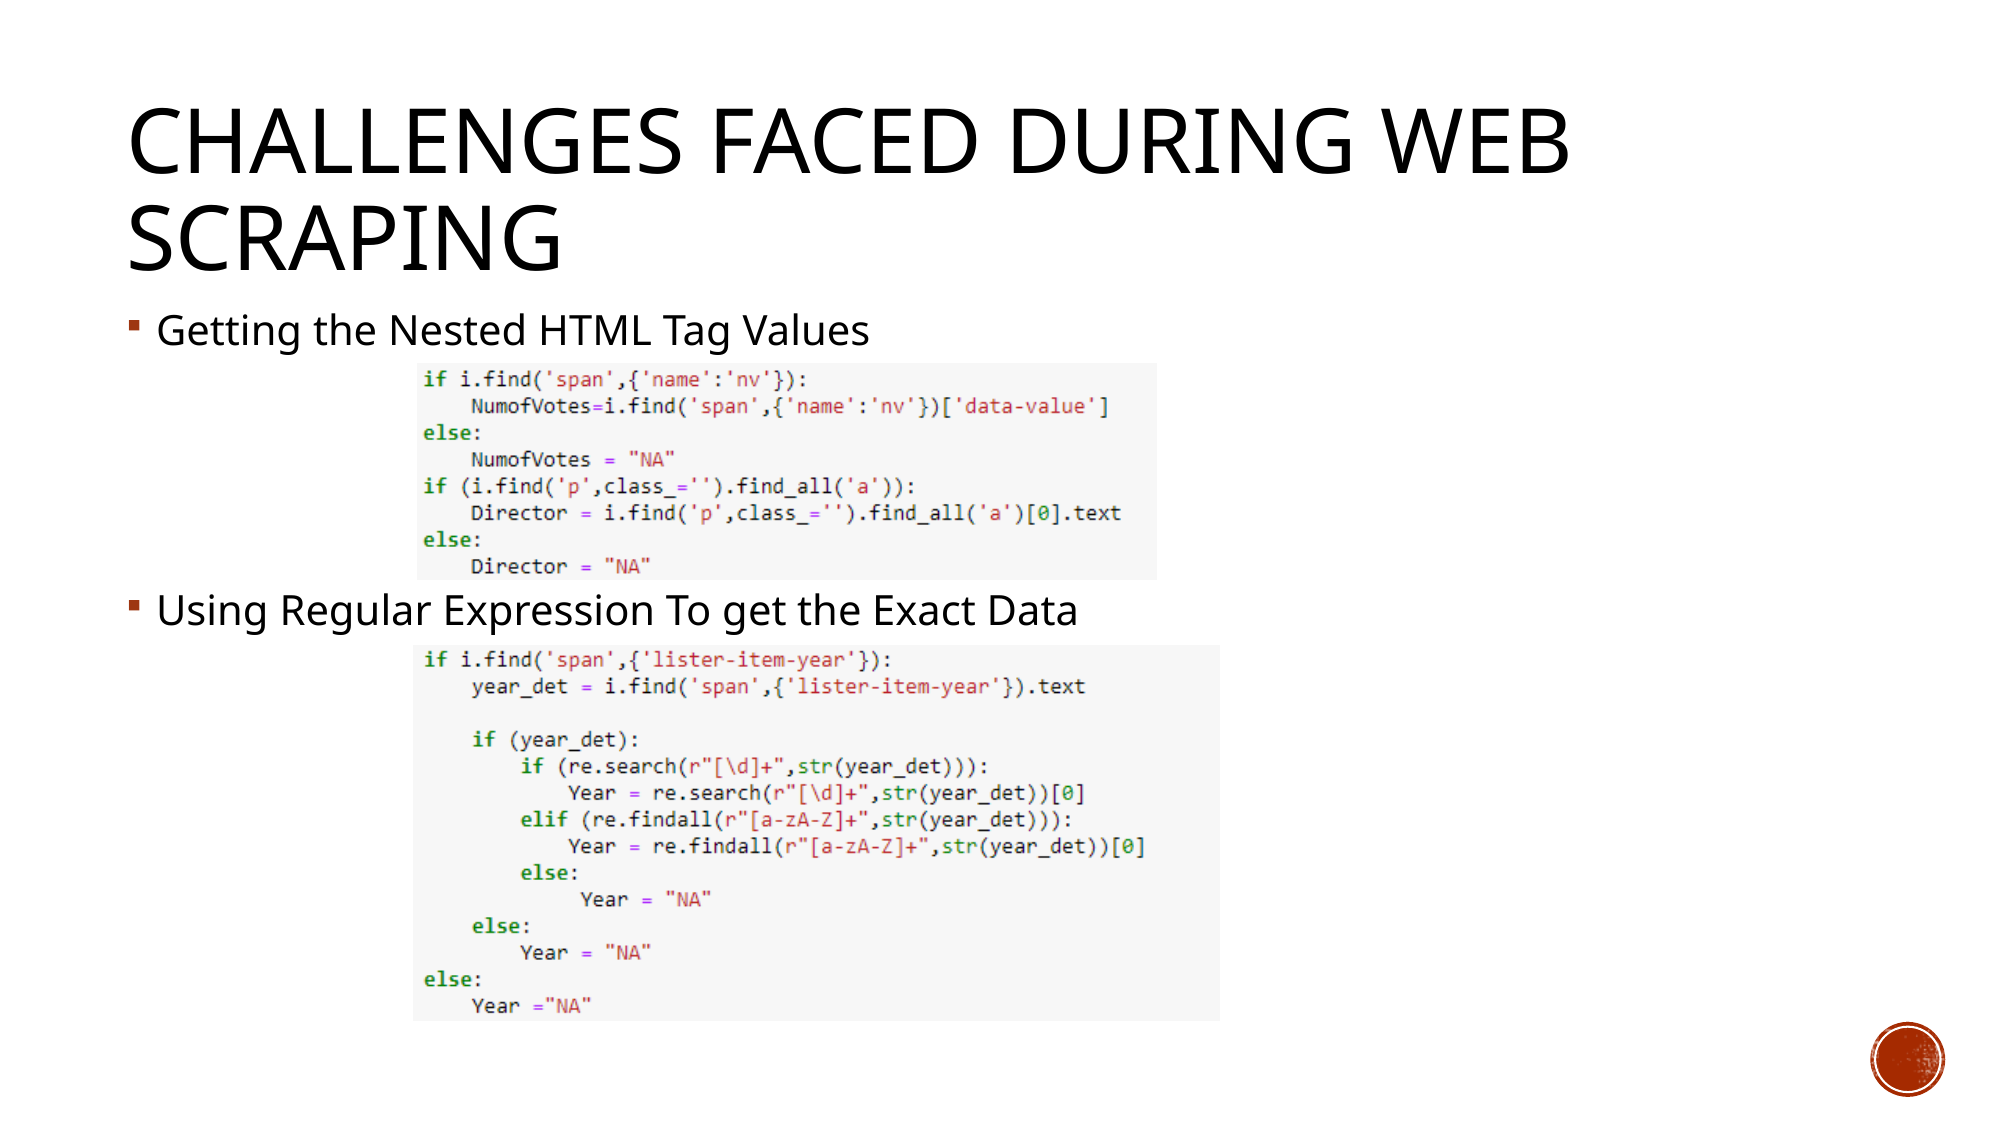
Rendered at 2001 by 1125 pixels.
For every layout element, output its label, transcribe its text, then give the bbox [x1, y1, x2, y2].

picture [417, 363, 1157, 580]
list Getting the Nested HTML Tag Values Using Regular Expression To get the Exact Data [111, 232, 1522, 1031]
picture [413, 645, 1220, 1021]
title Challenges Faced During Web scraping [111, 88, 1762, 299]
